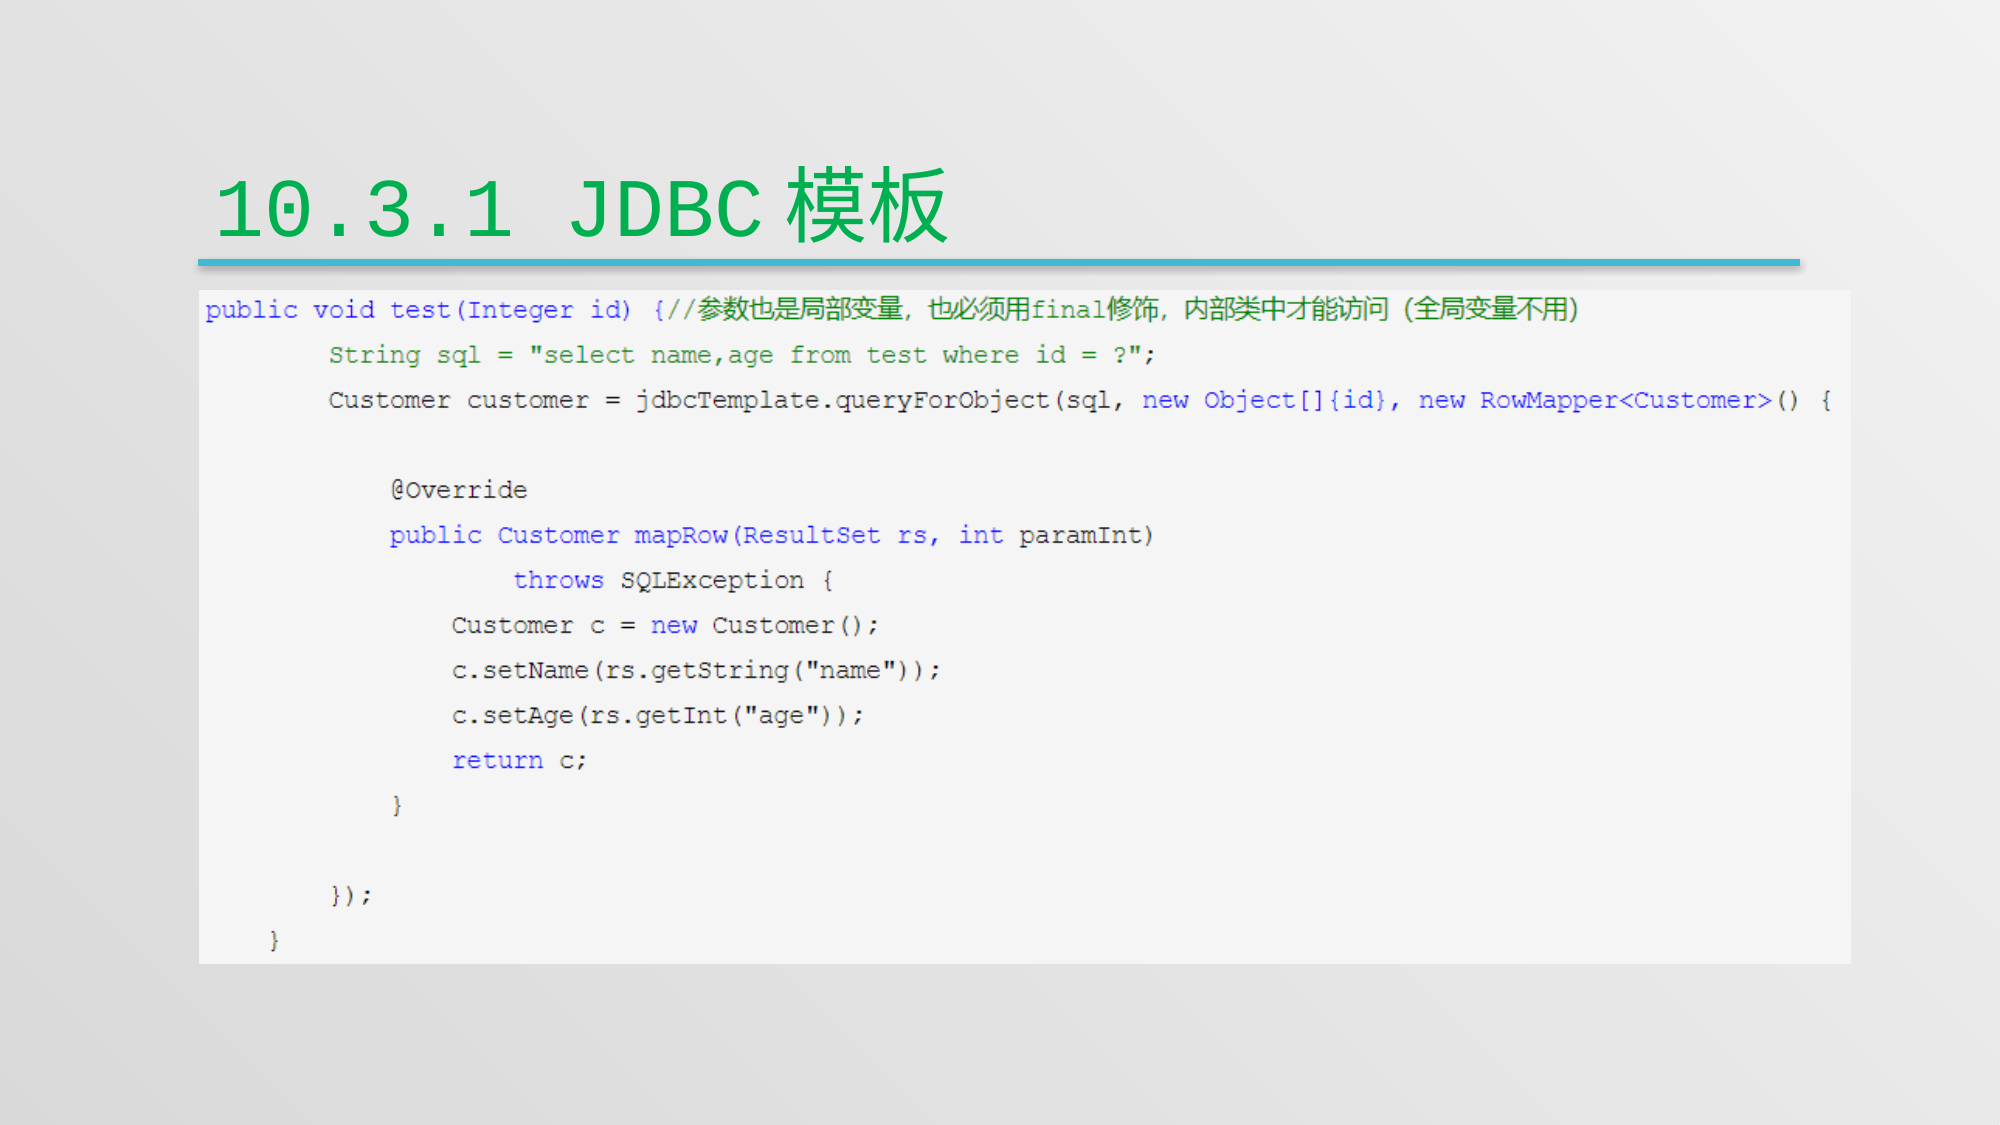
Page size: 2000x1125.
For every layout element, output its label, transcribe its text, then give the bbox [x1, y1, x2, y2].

title 10.3.1 JDBC模板 [199, 45, 1800, 263]
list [199, 290, 1852, 964]
